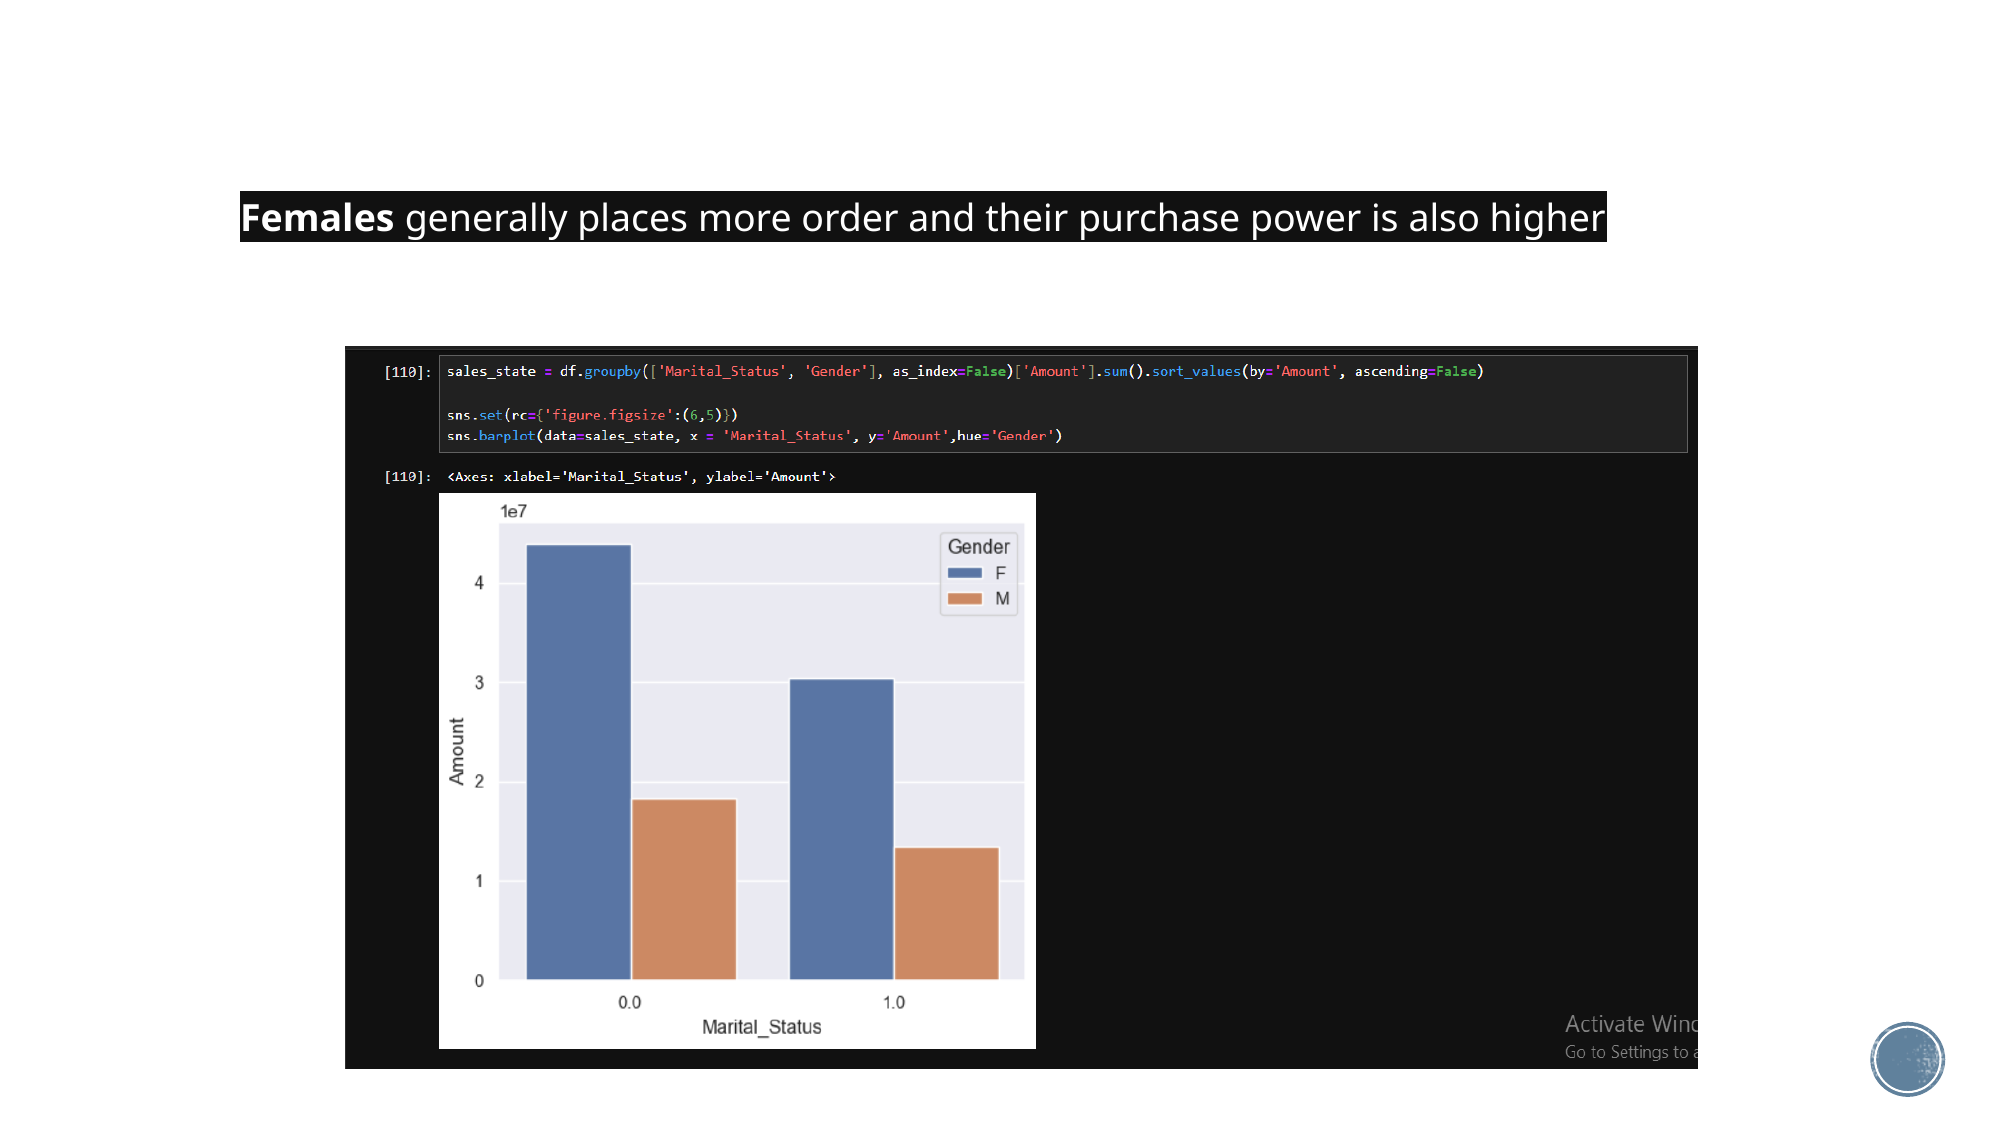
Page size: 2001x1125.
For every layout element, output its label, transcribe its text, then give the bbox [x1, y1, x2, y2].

text_box Females generally places more order and their purchase power is also higher [225, 186, 1622, 246]
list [348, 349, 1696, 1064]
